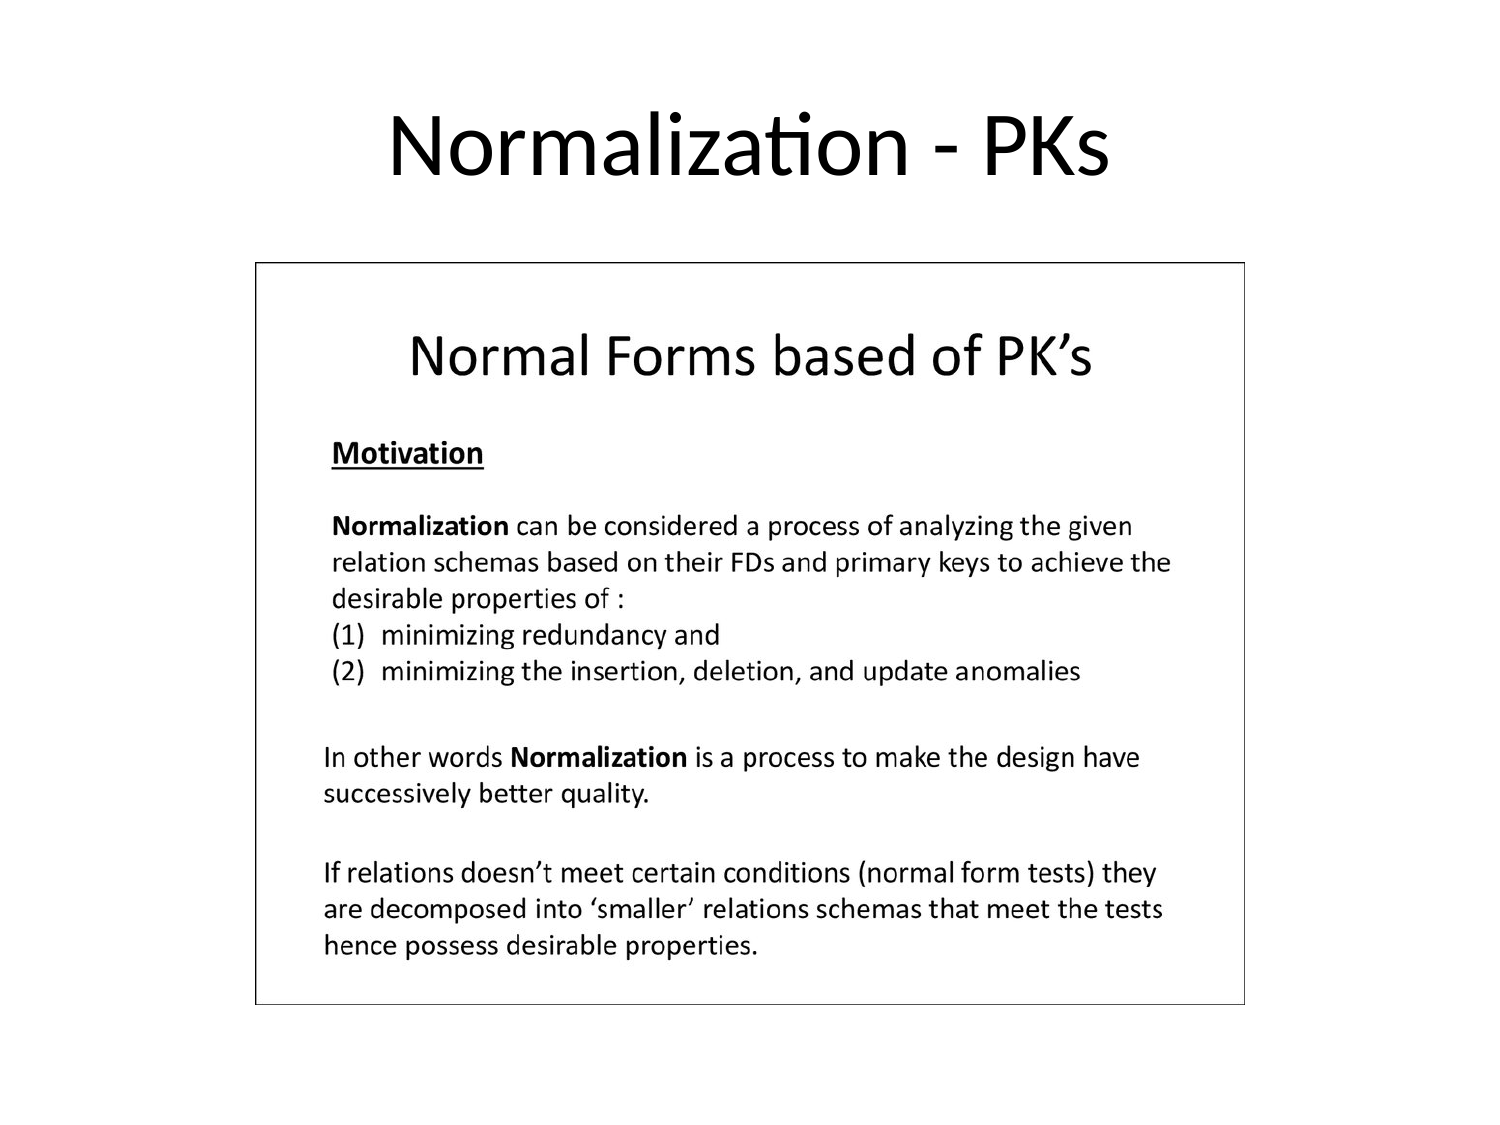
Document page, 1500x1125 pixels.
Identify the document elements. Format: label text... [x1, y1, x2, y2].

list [254, 262, 1246, 1006]
title Normalization - PKs [75, 45, 1425, 233]
